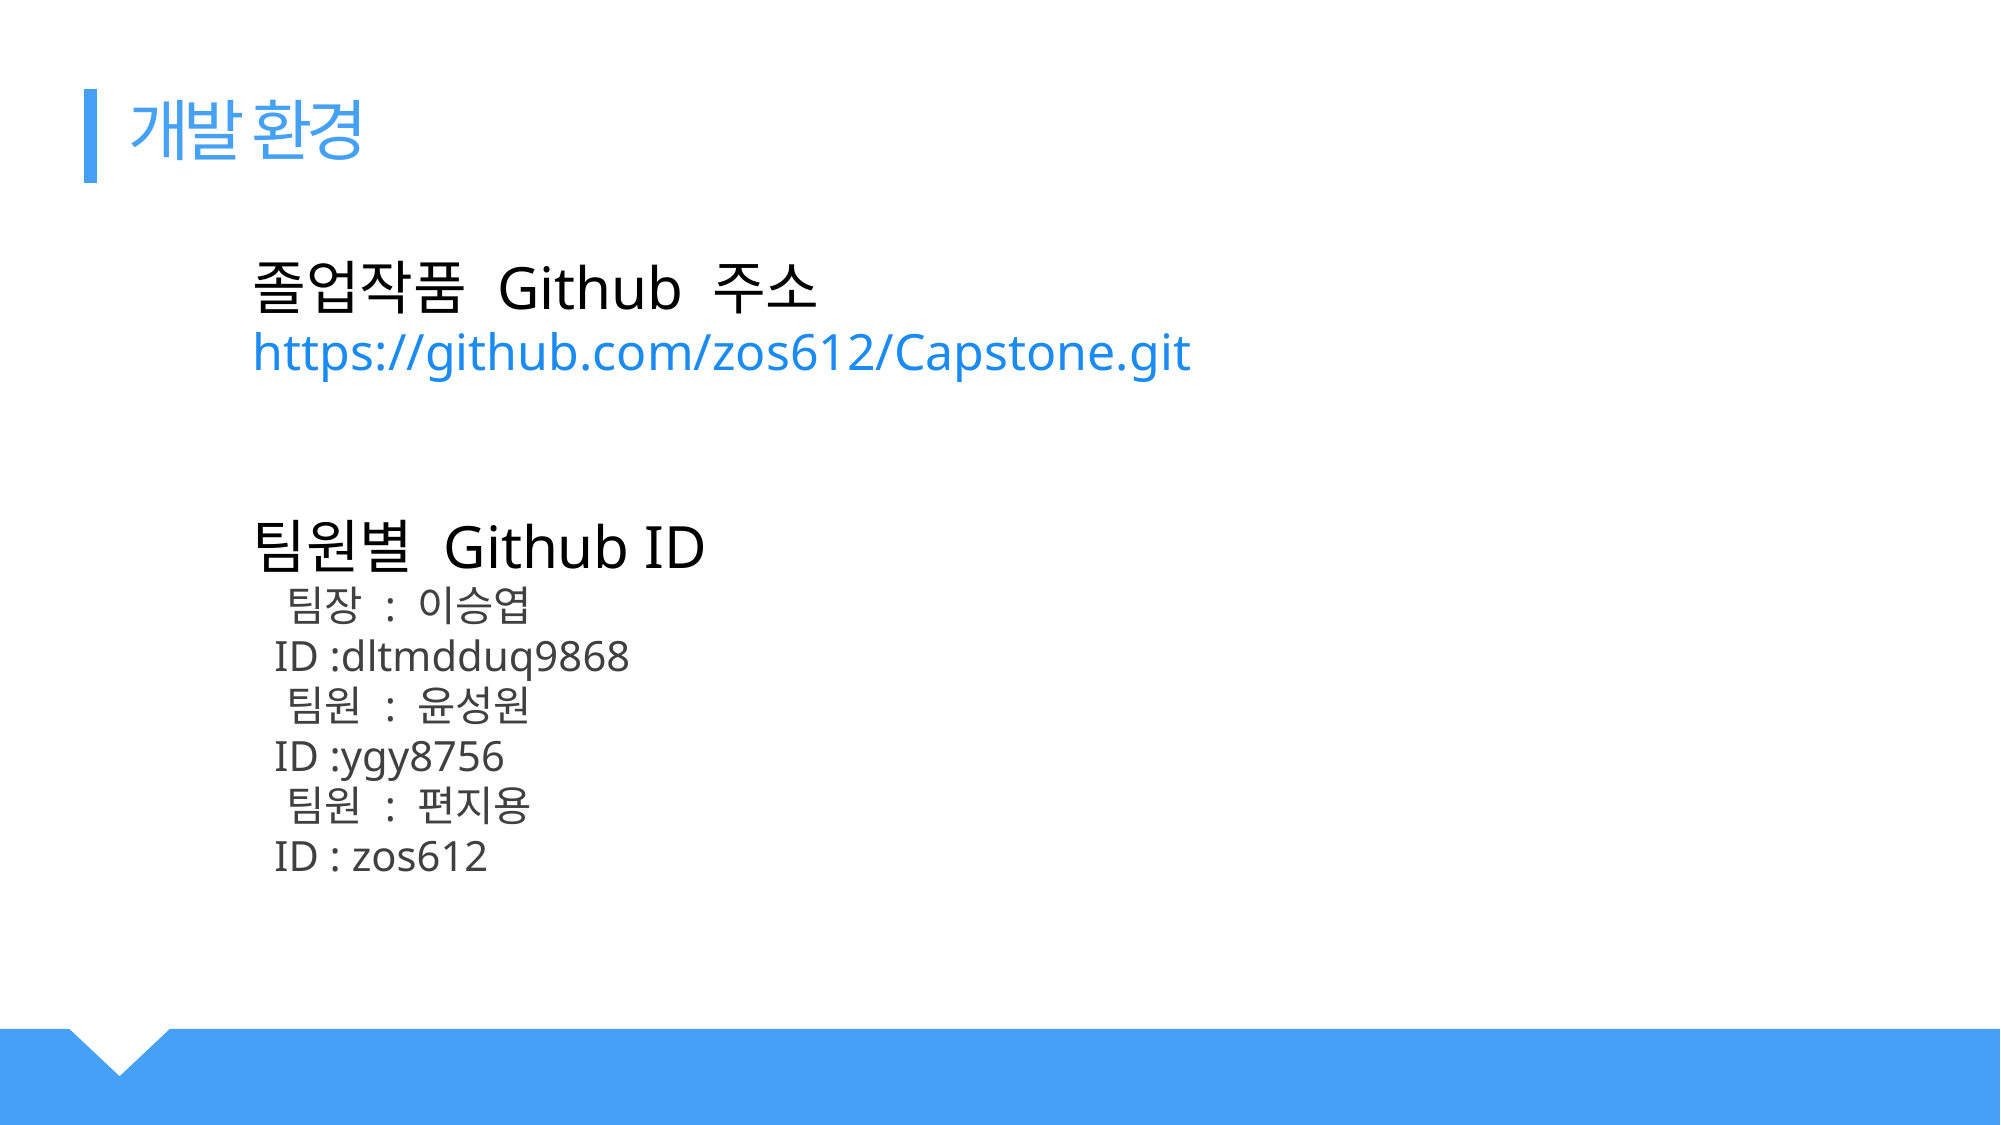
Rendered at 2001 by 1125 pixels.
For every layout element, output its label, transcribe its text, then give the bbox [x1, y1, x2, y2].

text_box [90, 89, 953, 184]
text_box 졸업작품 Github 주소 https://github.com/zos612/Capstone.git [238, 243, 1355, 434]
text_box [0, 1027, 2000, 1125]
text_box 팀원별 Github ID 팀장 : 이승엽 ID :dltmdduq9868 팀원 : 윤성원 ID :ygy8756 팀원 : 편지용 ID : zos612 [238, 502, 1355, 993]
